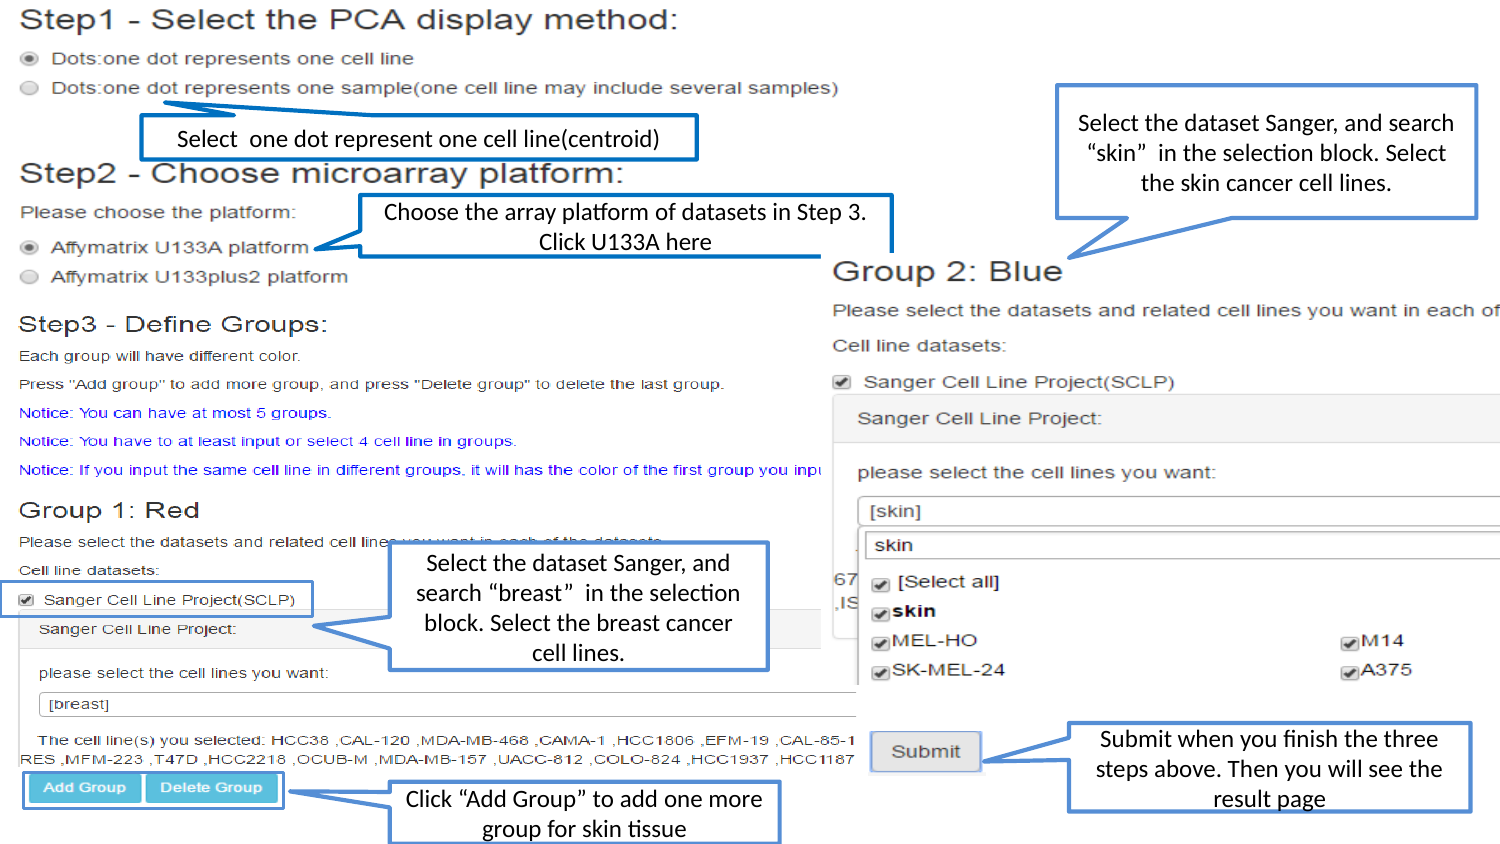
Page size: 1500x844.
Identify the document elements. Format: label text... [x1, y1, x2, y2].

text_box Select the dataset Sanger, and search “skin” in the selection block. Select the skin cancer cell lines. [1055, 83, 1479, 251]
text_box Submit when you finish the three steps above. Then you will see the result page [991, 720, 1473, 814]
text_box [0, 542, 780, 844]
picture [5, 253, 1500, 768]
picture [867, 731, 986, 776]
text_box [17, 0, 892, 298]
